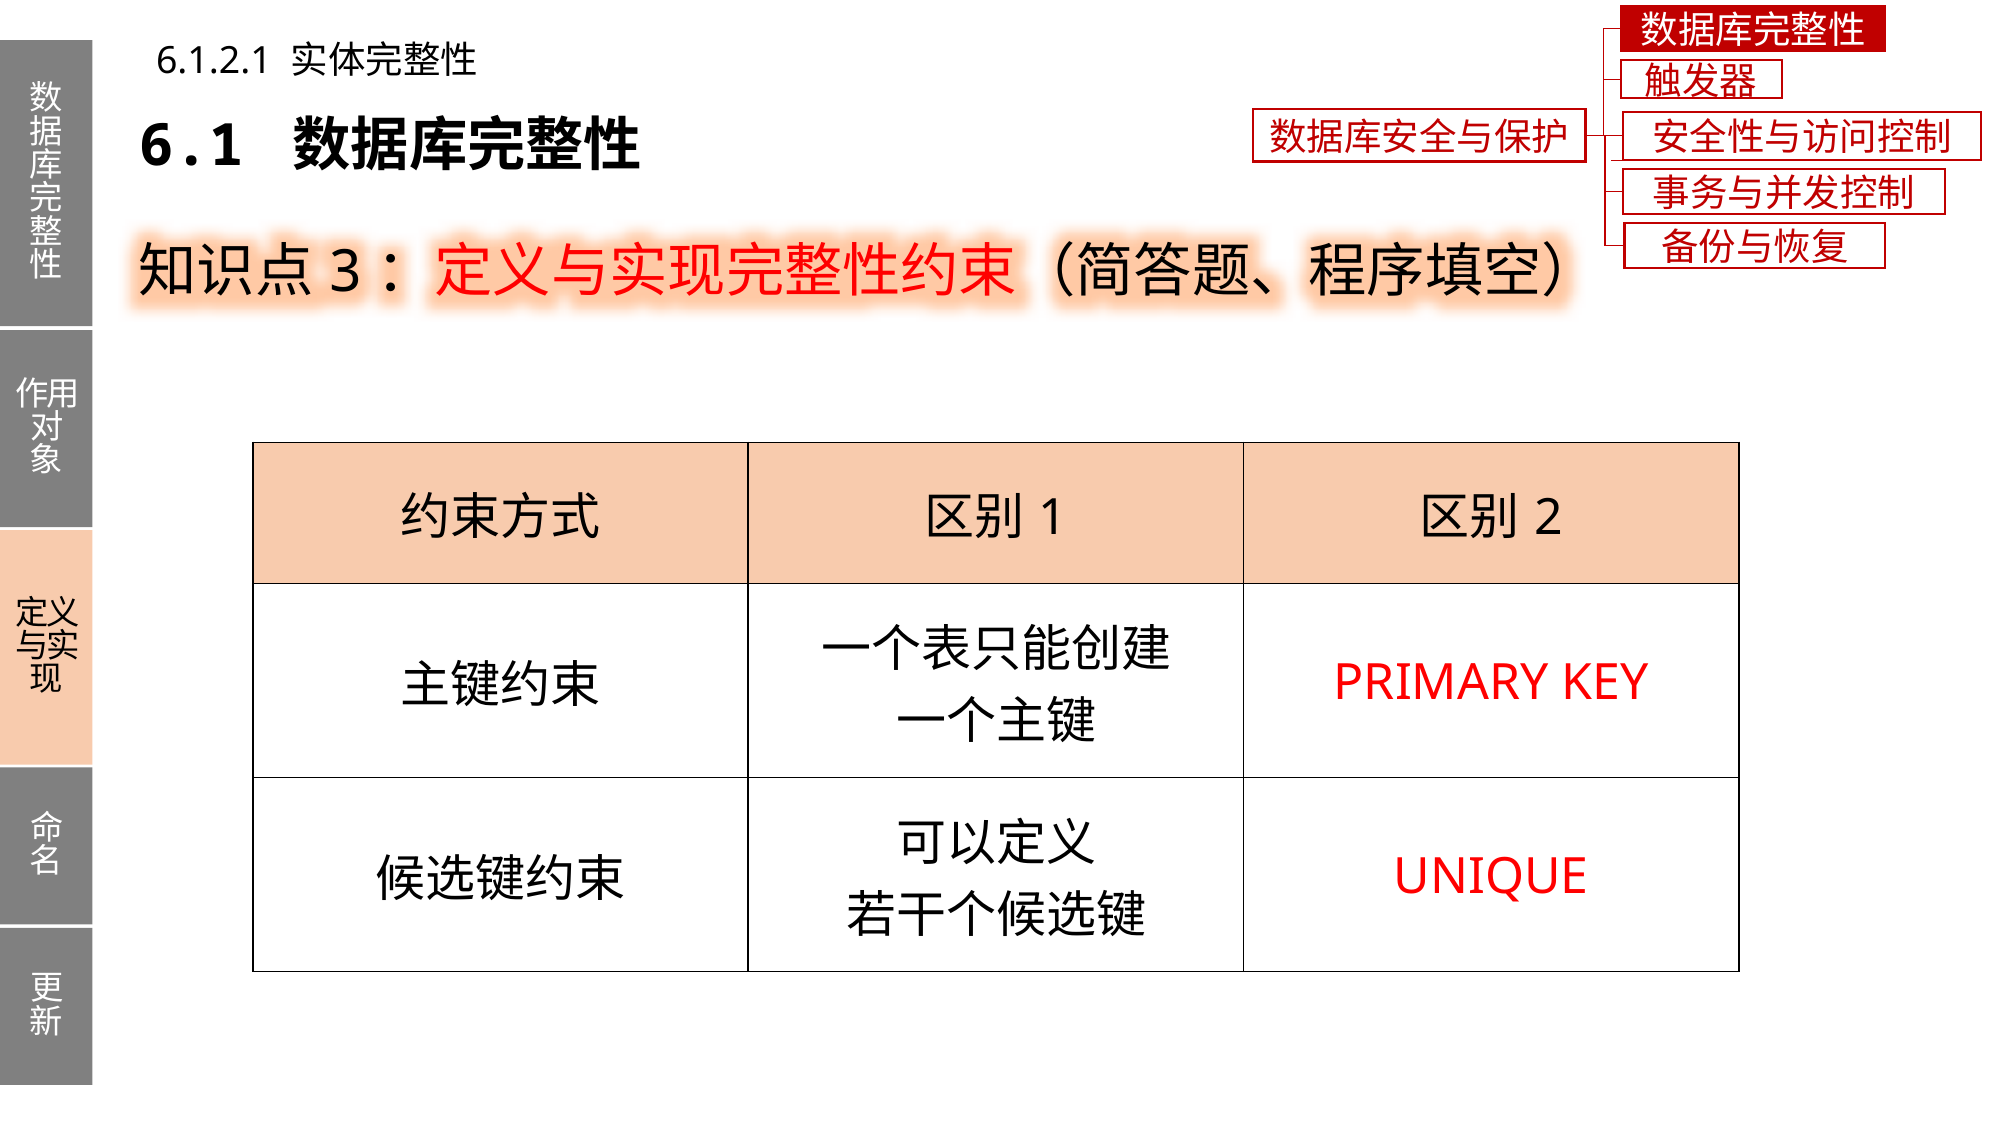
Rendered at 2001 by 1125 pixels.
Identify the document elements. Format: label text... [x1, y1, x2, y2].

table_header 区别2 [1244, 443, 1738, 583]
text_box 知识点3：定义与实现完整性约束（简答题、程序填空） [120, 172, 1945, 329]
text_box 事务与并发控制 [1625, 168, 1946, 215]
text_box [1585, 135, 1625, 246]
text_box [1585, 79, 1621, 135]
text_box 数据库完整性 [1620, 5, 1886, 52]
table_cell 可以定义 若干个候选键 [749, 778, 1243, 971]
text_box 6.1.2.1 实体完整性 [141, 28, 493, 89]
table_cell 主键约束 [254, 584, 747, 777]
text_box 存储过程 [114, 166, 1954, 339]
table_cell PRIMARY KEY [1244, 584, 1738, 777]
table_header 区别1 [749, 443, 1243, 583]
text_box 6.1 数据库完整性 [120, 97, 1568, 153]
table_header 约束方式 [254, 443, 747, 583]
text_box 数据库安全与保护 [1252, 108, 1585, 163]
table_cell UNIQUE [1244, 778, 1738, 971]
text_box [1585, 28, 1621, 79]
text_box 触发器 [1621, 59, 1783, 99]
text_box 安全性与访问控制 [1622, 111, 1982, 161]
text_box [0, 40, 93, 1085]
text_box 备份与恢复 [1623, 222, 1886, 269]
table_cell 一个表只能创建 一个主键 [749, 584, 1243, 777]
table_cell 候选键约束 [254, 778, 747, 971]
table_cell 可以拥有输出参数 [118, 170, 1949, 335]
